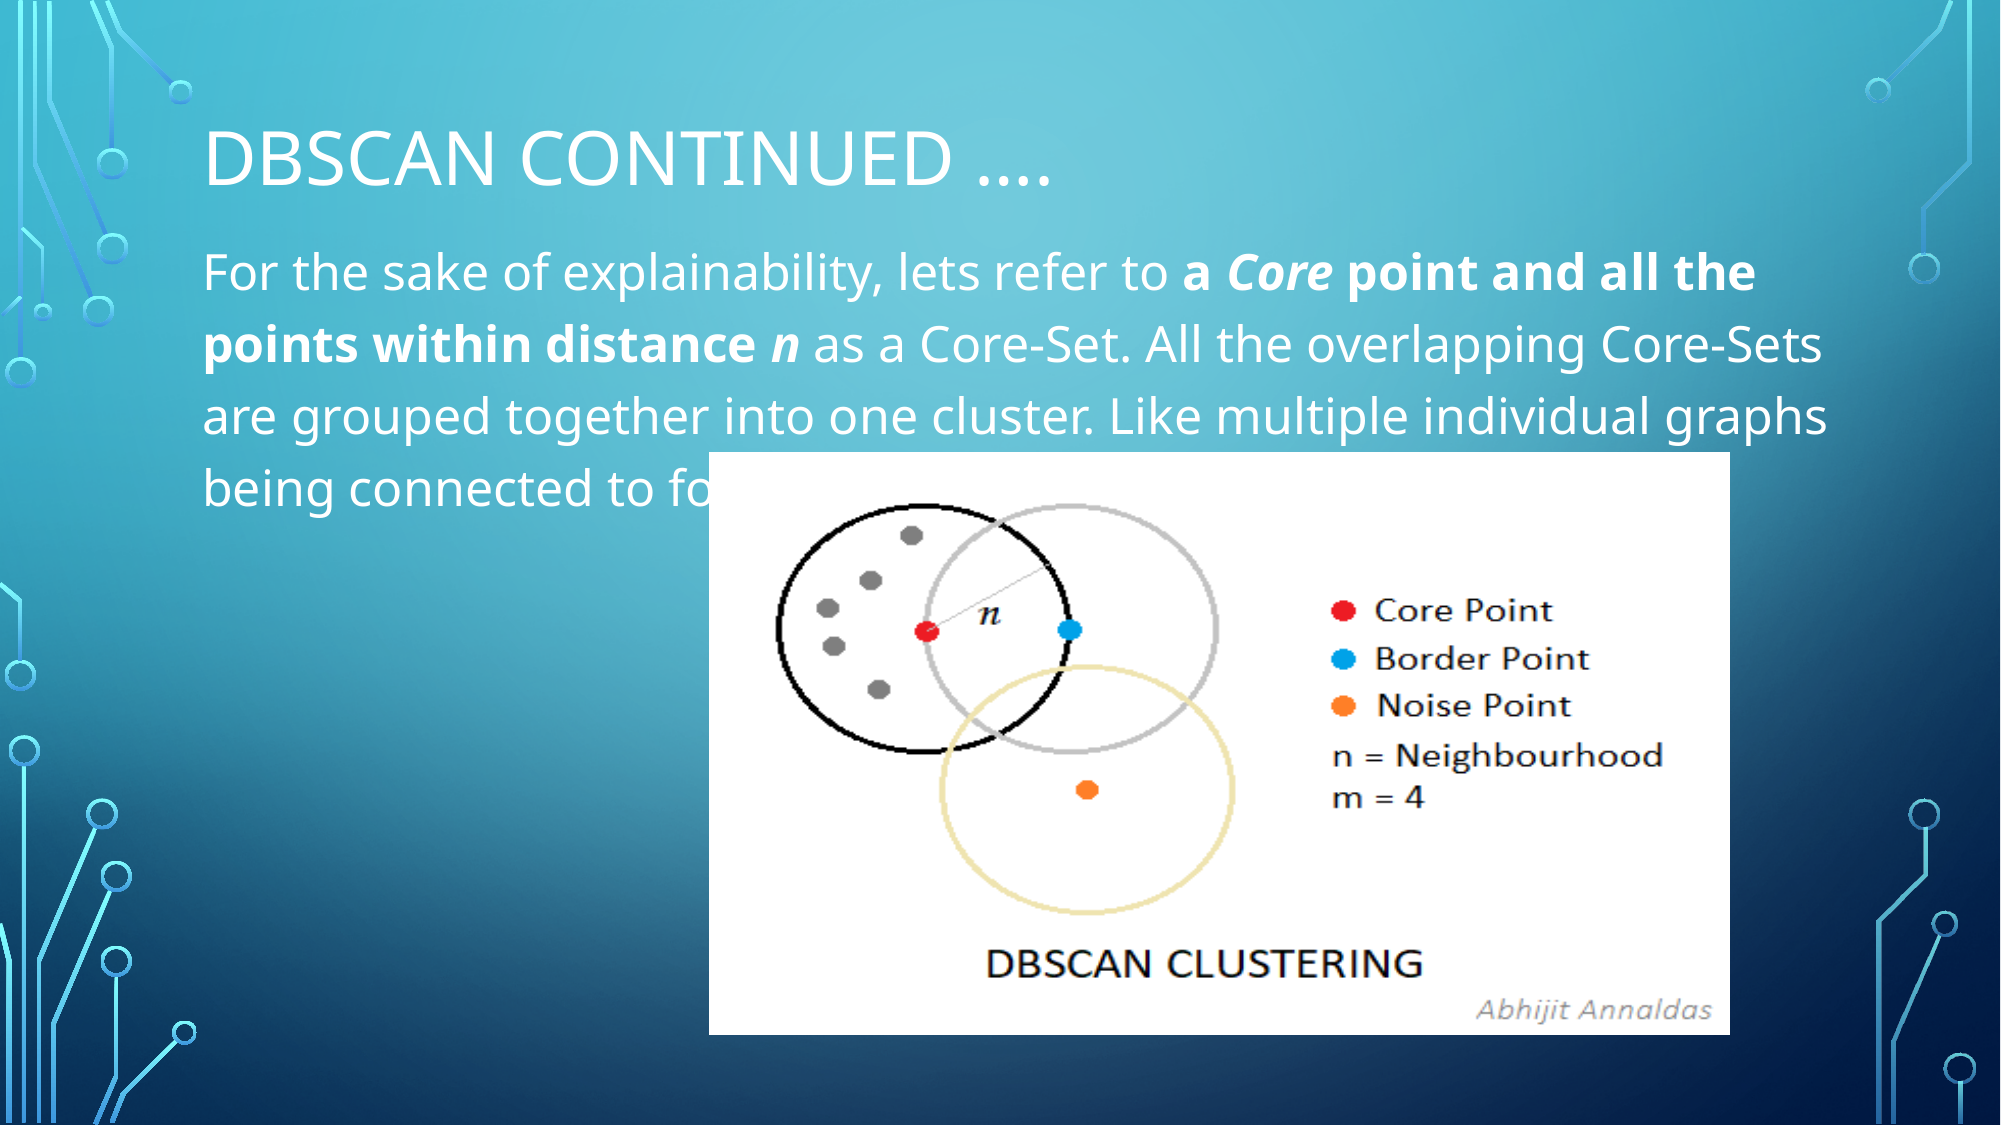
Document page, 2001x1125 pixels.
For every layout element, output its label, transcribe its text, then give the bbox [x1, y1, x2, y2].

list For the sake of explainability, lets refer to a Core point and all the points within distance n as a Core-Set. All the overlapping Core-Sets are grouped together into one cluster. Like multiple individual graphs being connected to form a set of connected graphs. [187, 220, 1888, 1050]
picture [708, 452, 1730, 1036]
title DBSCAN Continued …. [187, 101, 1813, 220]
